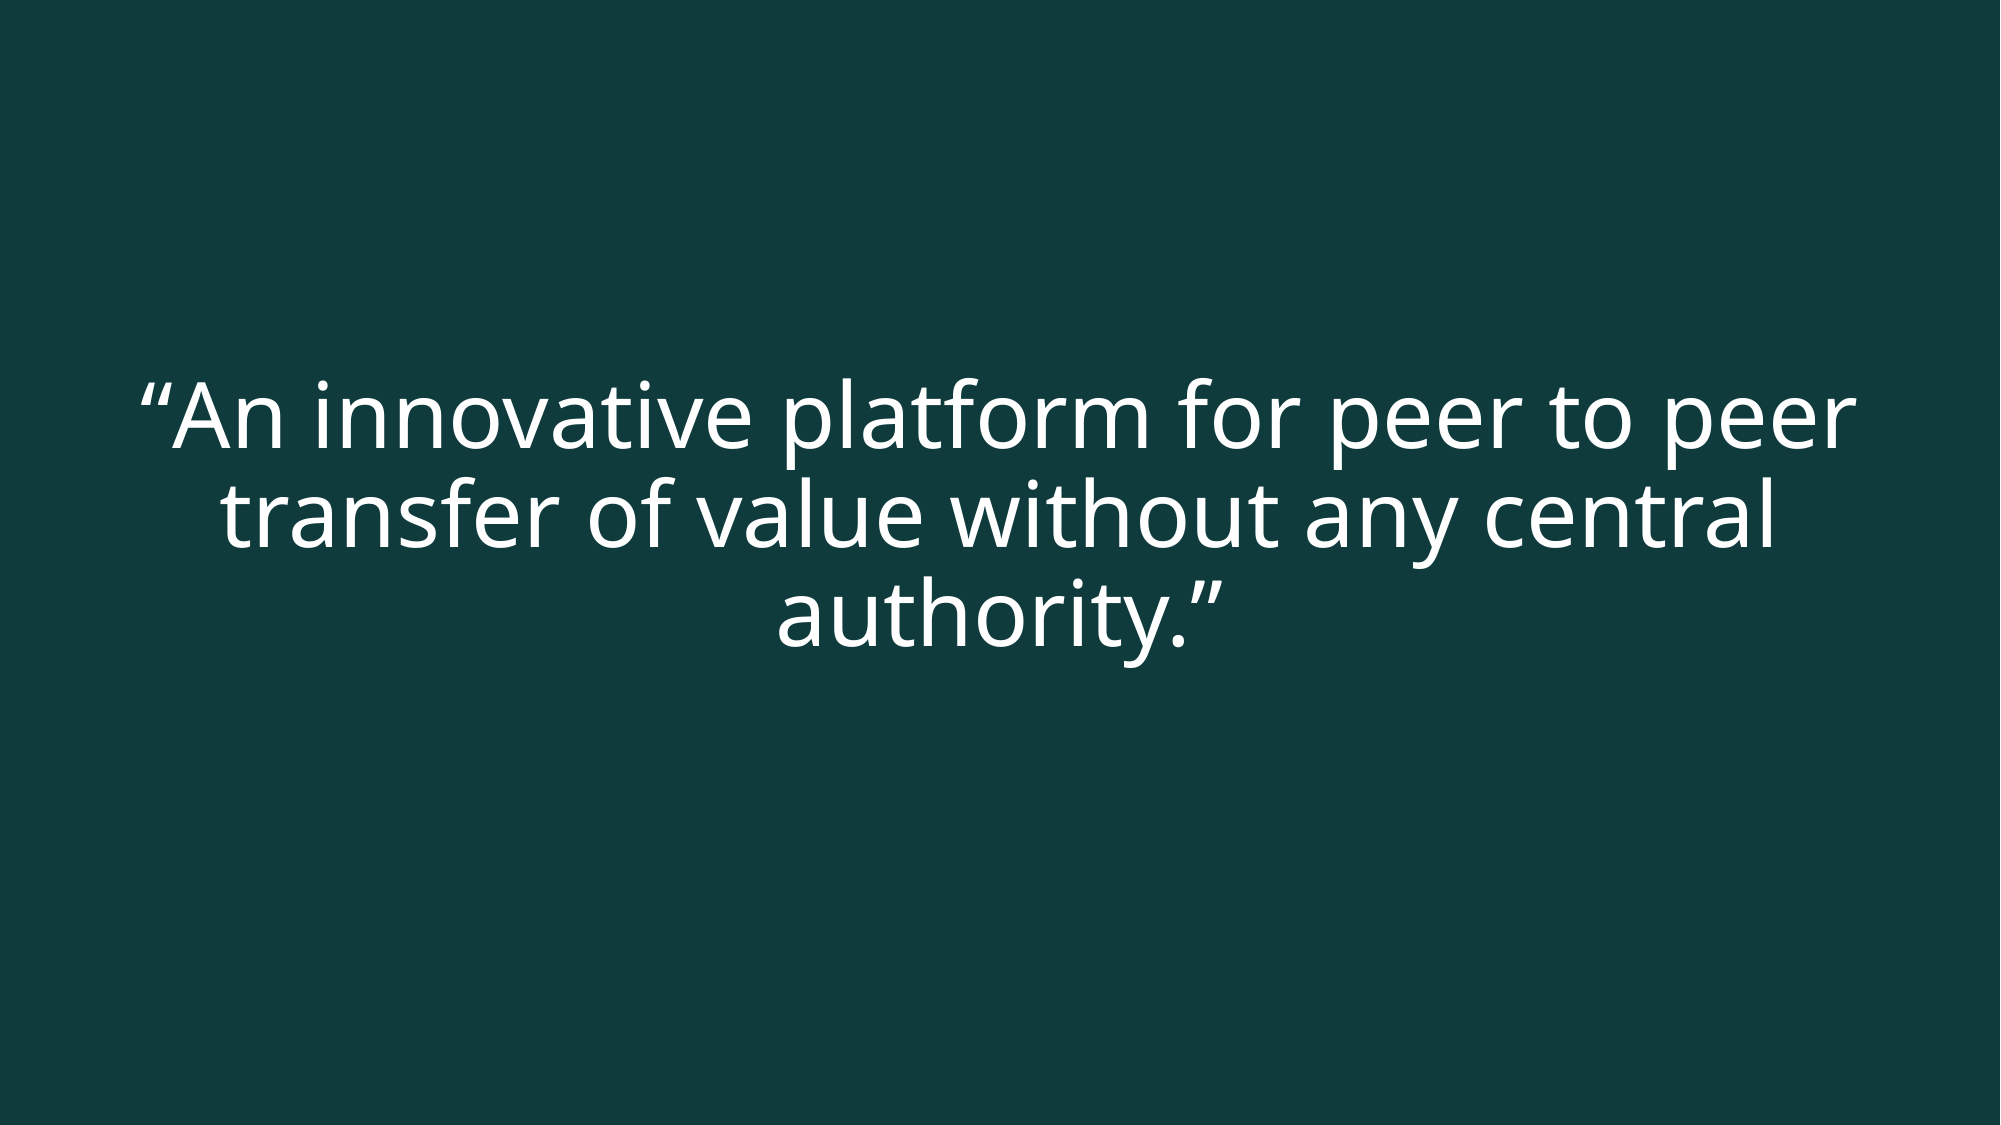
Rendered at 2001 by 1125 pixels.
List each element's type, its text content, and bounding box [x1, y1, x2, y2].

subtitle “An innovative platform for peer to peer transfer of value without any central authority.” [67, 458, 1933, 667]
